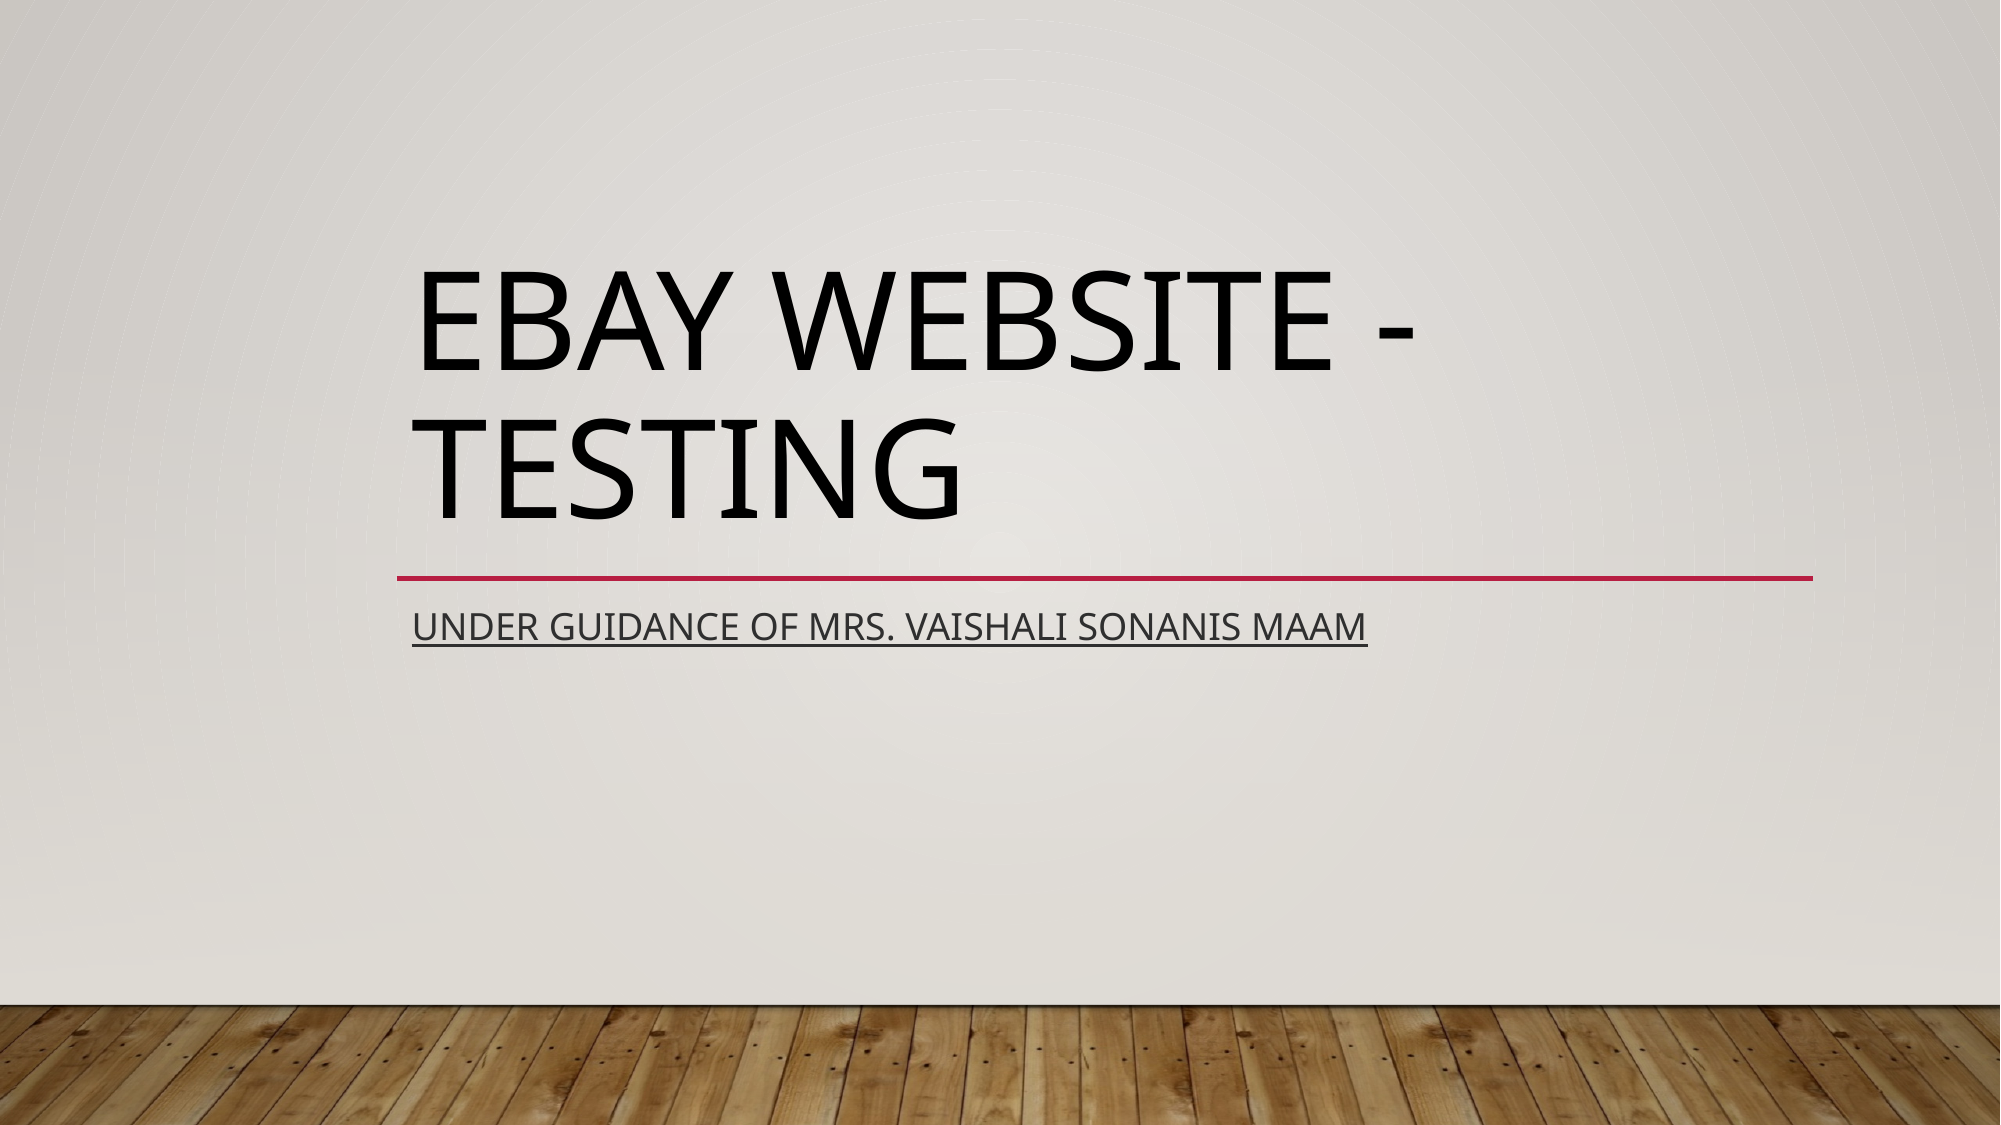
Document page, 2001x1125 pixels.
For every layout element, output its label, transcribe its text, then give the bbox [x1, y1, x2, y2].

title Ebay Website - Testing [396, 131, 1814, 549]
subtitle Under Guidance oF Mrs. Vaishali sonanis maam [396, 579, 1814, 740]
picture [0, 1005, 2000, 1125]
